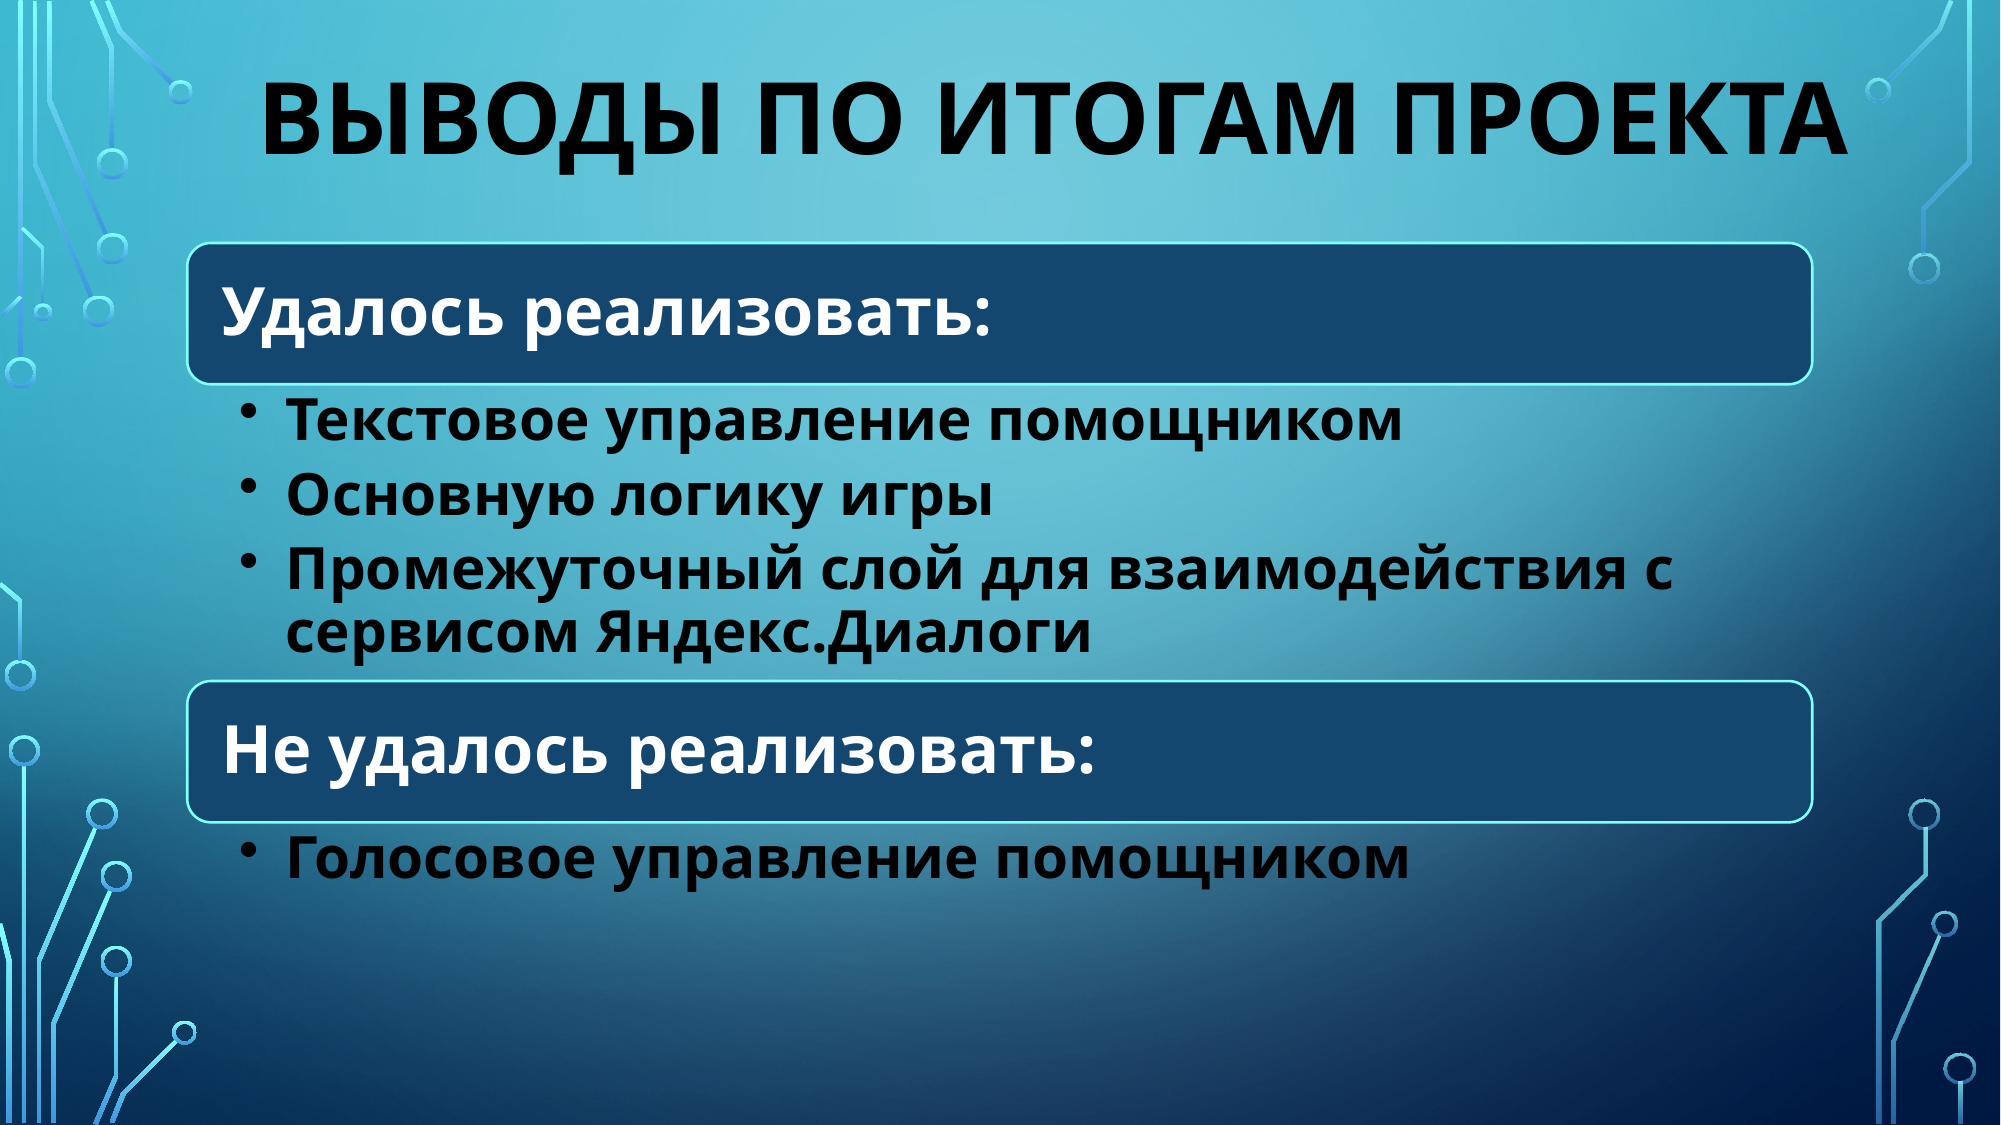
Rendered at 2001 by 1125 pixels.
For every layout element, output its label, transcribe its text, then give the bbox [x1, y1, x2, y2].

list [186, 240, 1813, 951]
title Выводы по итогам проекта [242, 22, 1868, 222]
